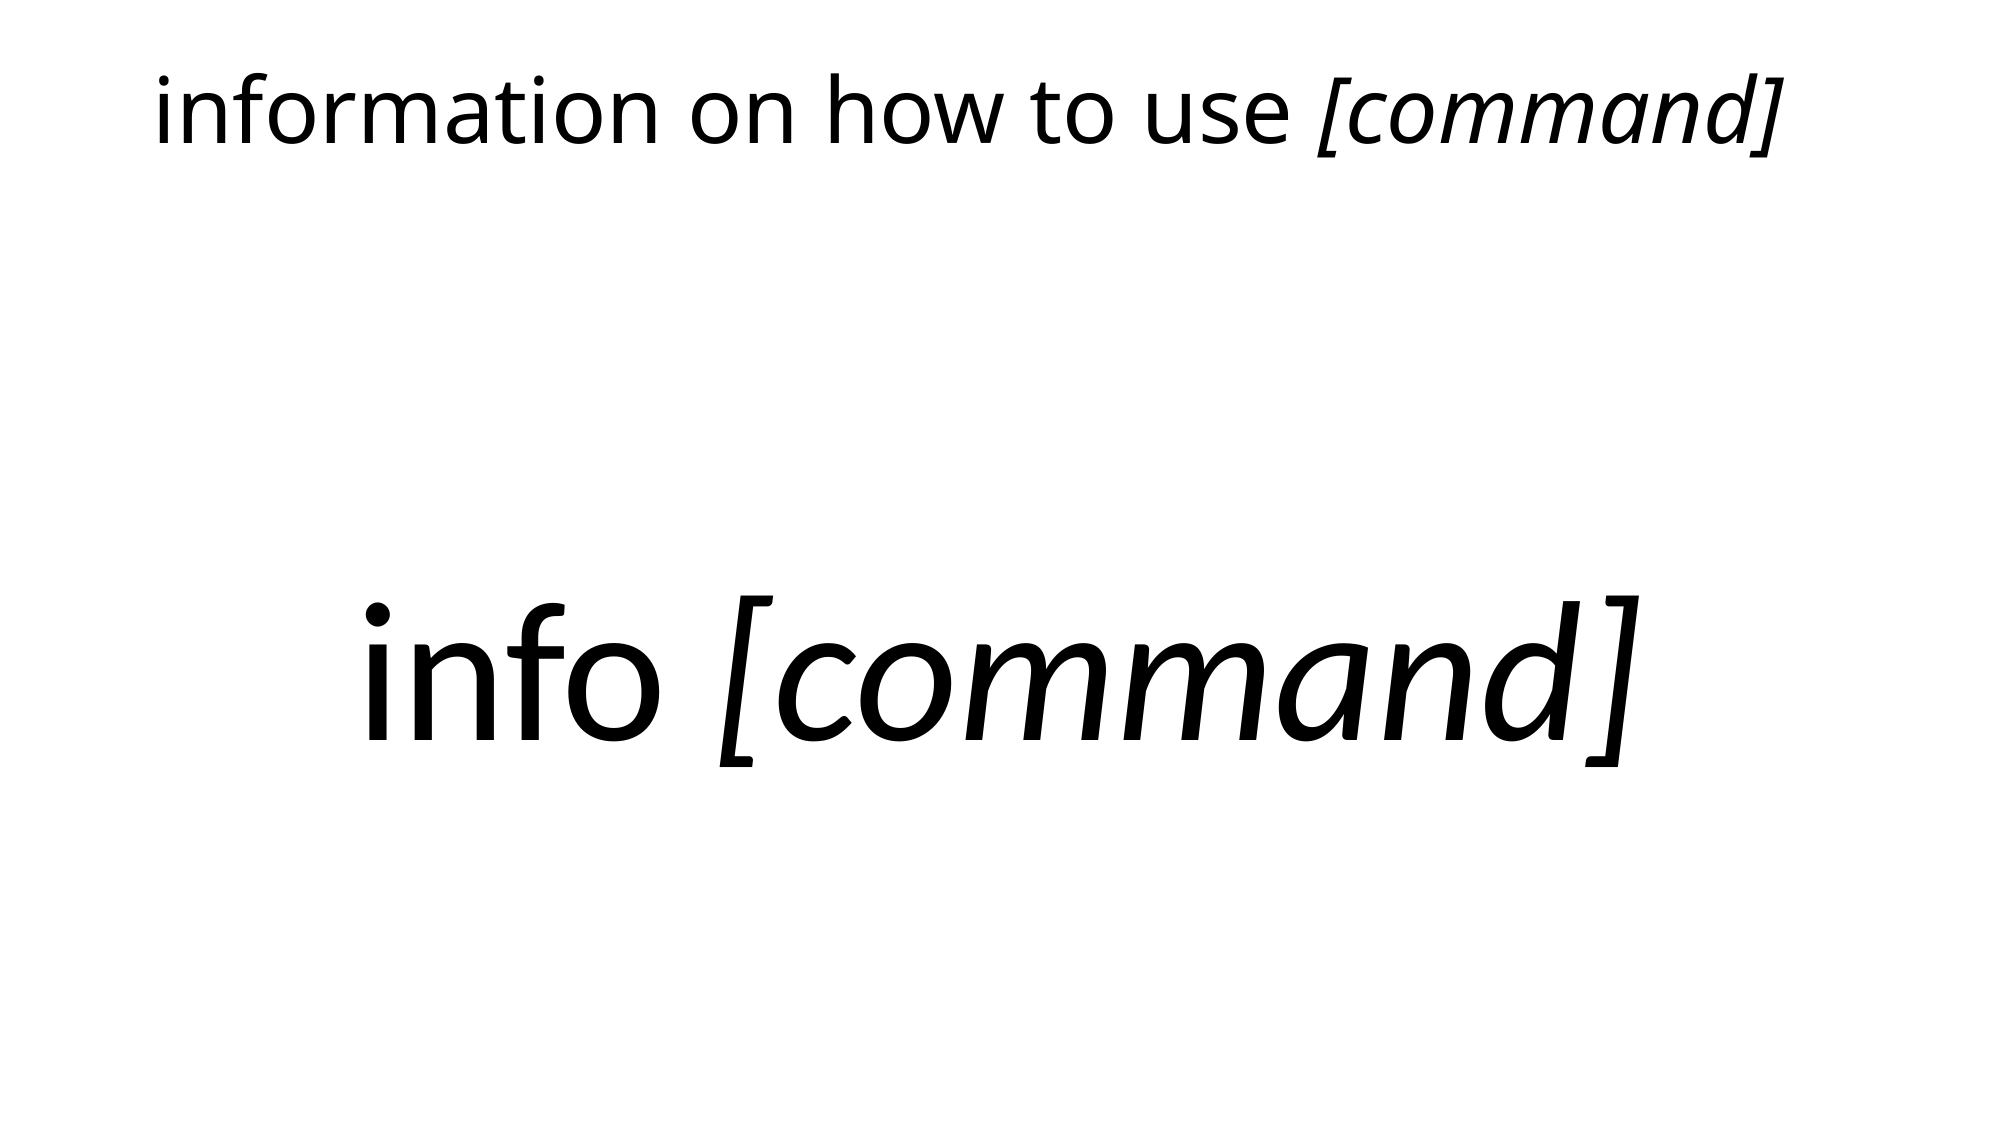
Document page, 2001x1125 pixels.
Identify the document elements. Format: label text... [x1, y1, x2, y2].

title information on how to use [command] [137, 59, 1863, 278]
list info [command] [137, 299, 1863, 1014]
